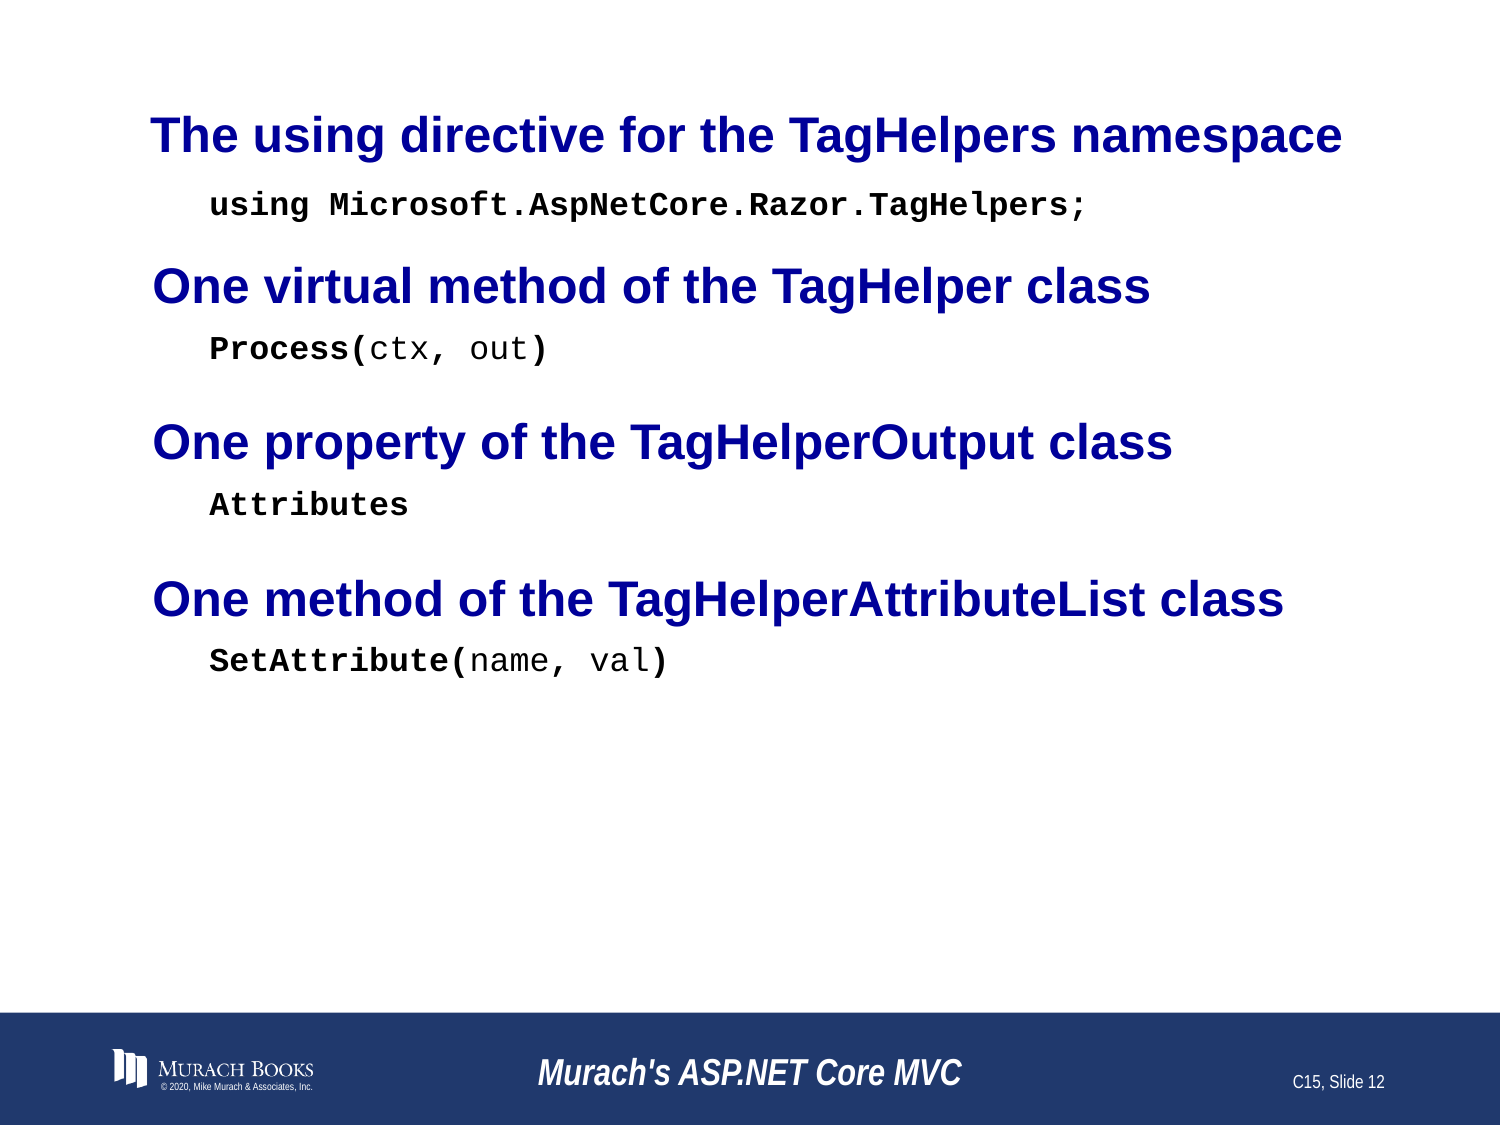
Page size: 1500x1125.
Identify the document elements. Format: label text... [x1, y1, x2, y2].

slide_number Murach's ASP.NET Core MVC [463, 1025, 1050, 1100]
footer © 2020, Mike Murach & Associates, Inc. [12, 1025, 463, 1100]
slide_number C15, Slide 12 [1087, 1025, 1400, 1100]
list using Microsoft.AspNetCore.Razor.TagHelpers; One virtual method of the TagHelper class Process(ctx, out) One property of the TagHelperOutput class Attributes One method of the TagHelperAttributeList class SetAttribute(name, val) [137, 174, 1350, 975]
title The using directive for the TagHelpers namespace [150, 102, 1350, 164]
